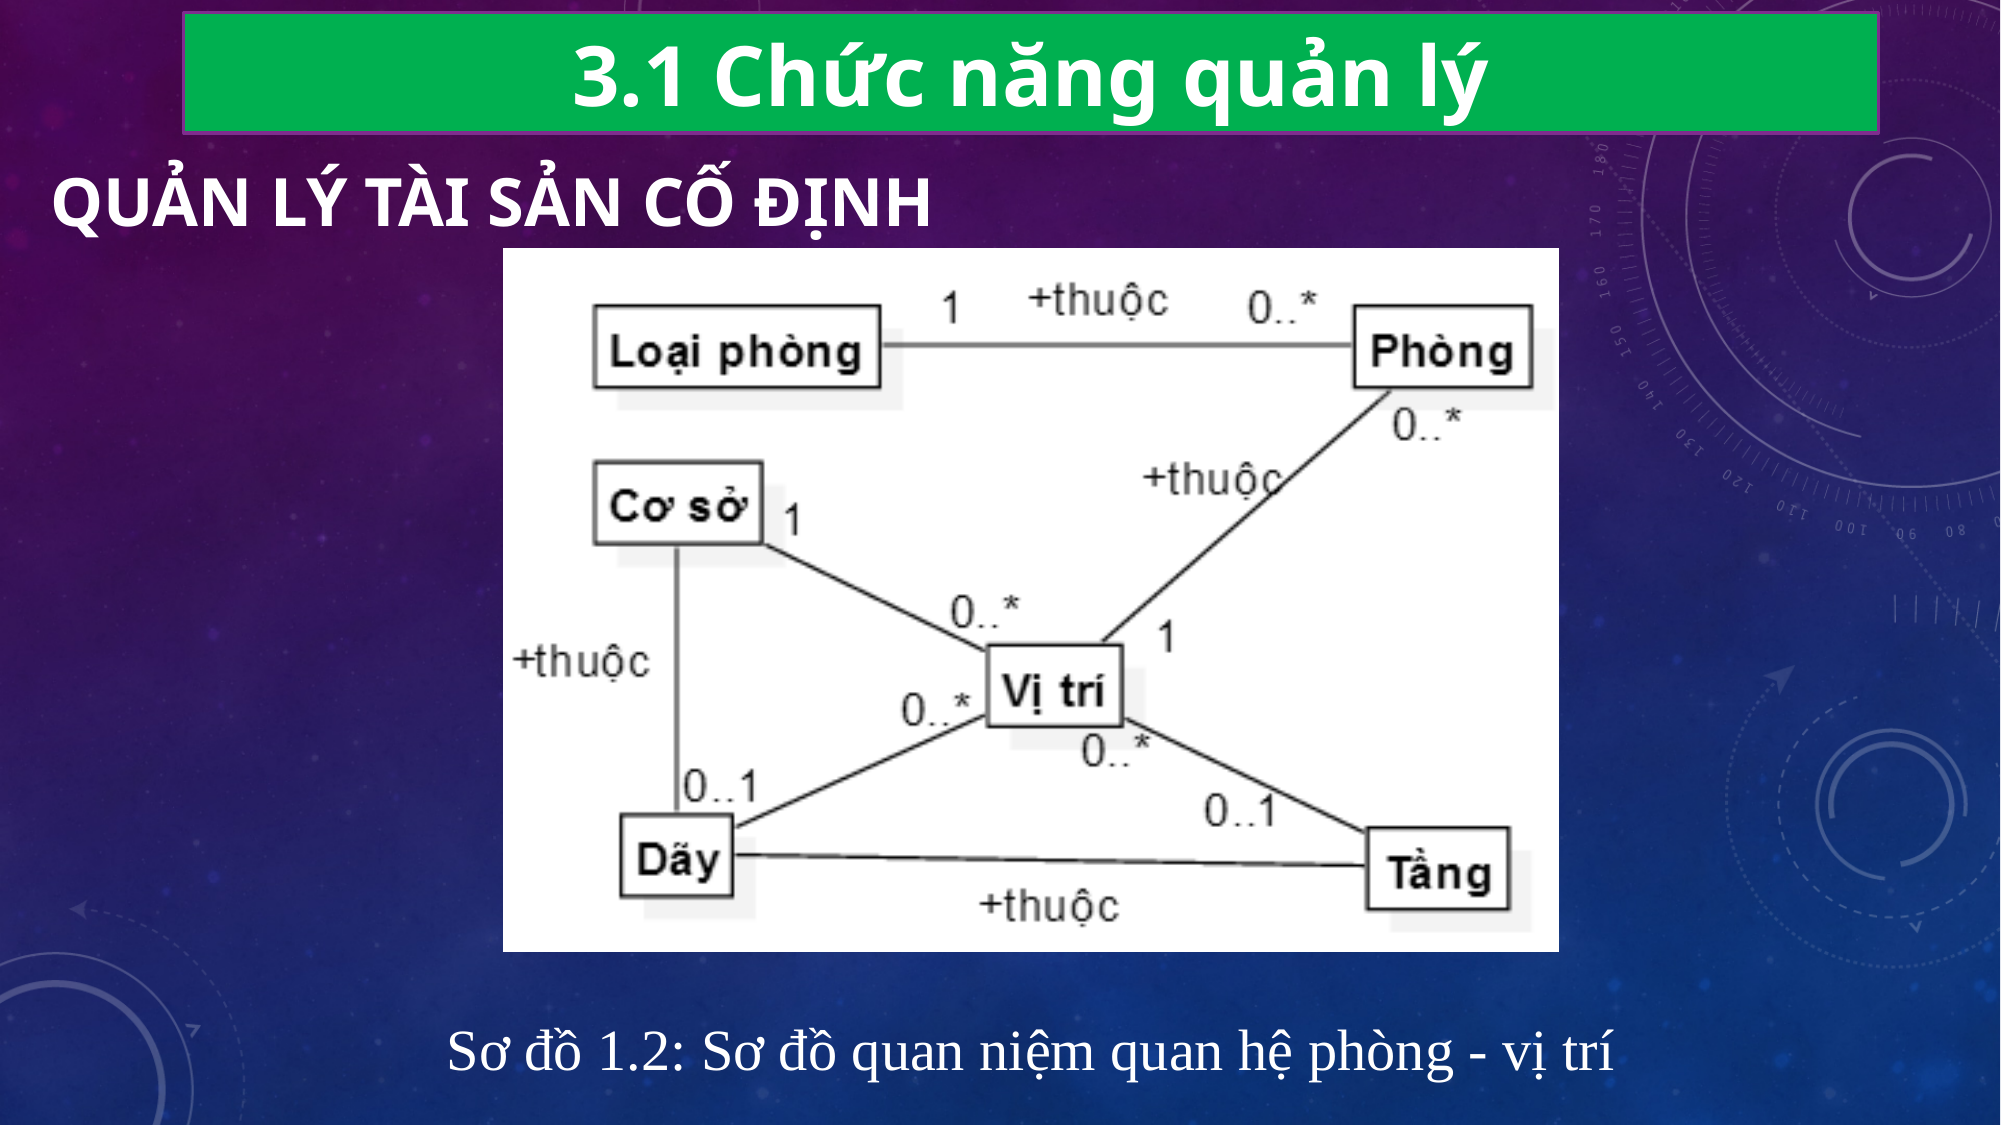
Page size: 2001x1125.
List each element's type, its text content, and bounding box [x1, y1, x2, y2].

text_box QUẢN LÝ TÀI SẢN CỐ ĐỊNH [35, 152, 1030, 247]
text_box Sơ đồ 1.2: Sơ đồ quan niệm quan hệ phòng - vị trí [431, 1004, 1631, 1090]
picture [0, 0, 2001, 1125]
text_box 3.1 Chức năng quản lý [182, 11, 1880, 135]
